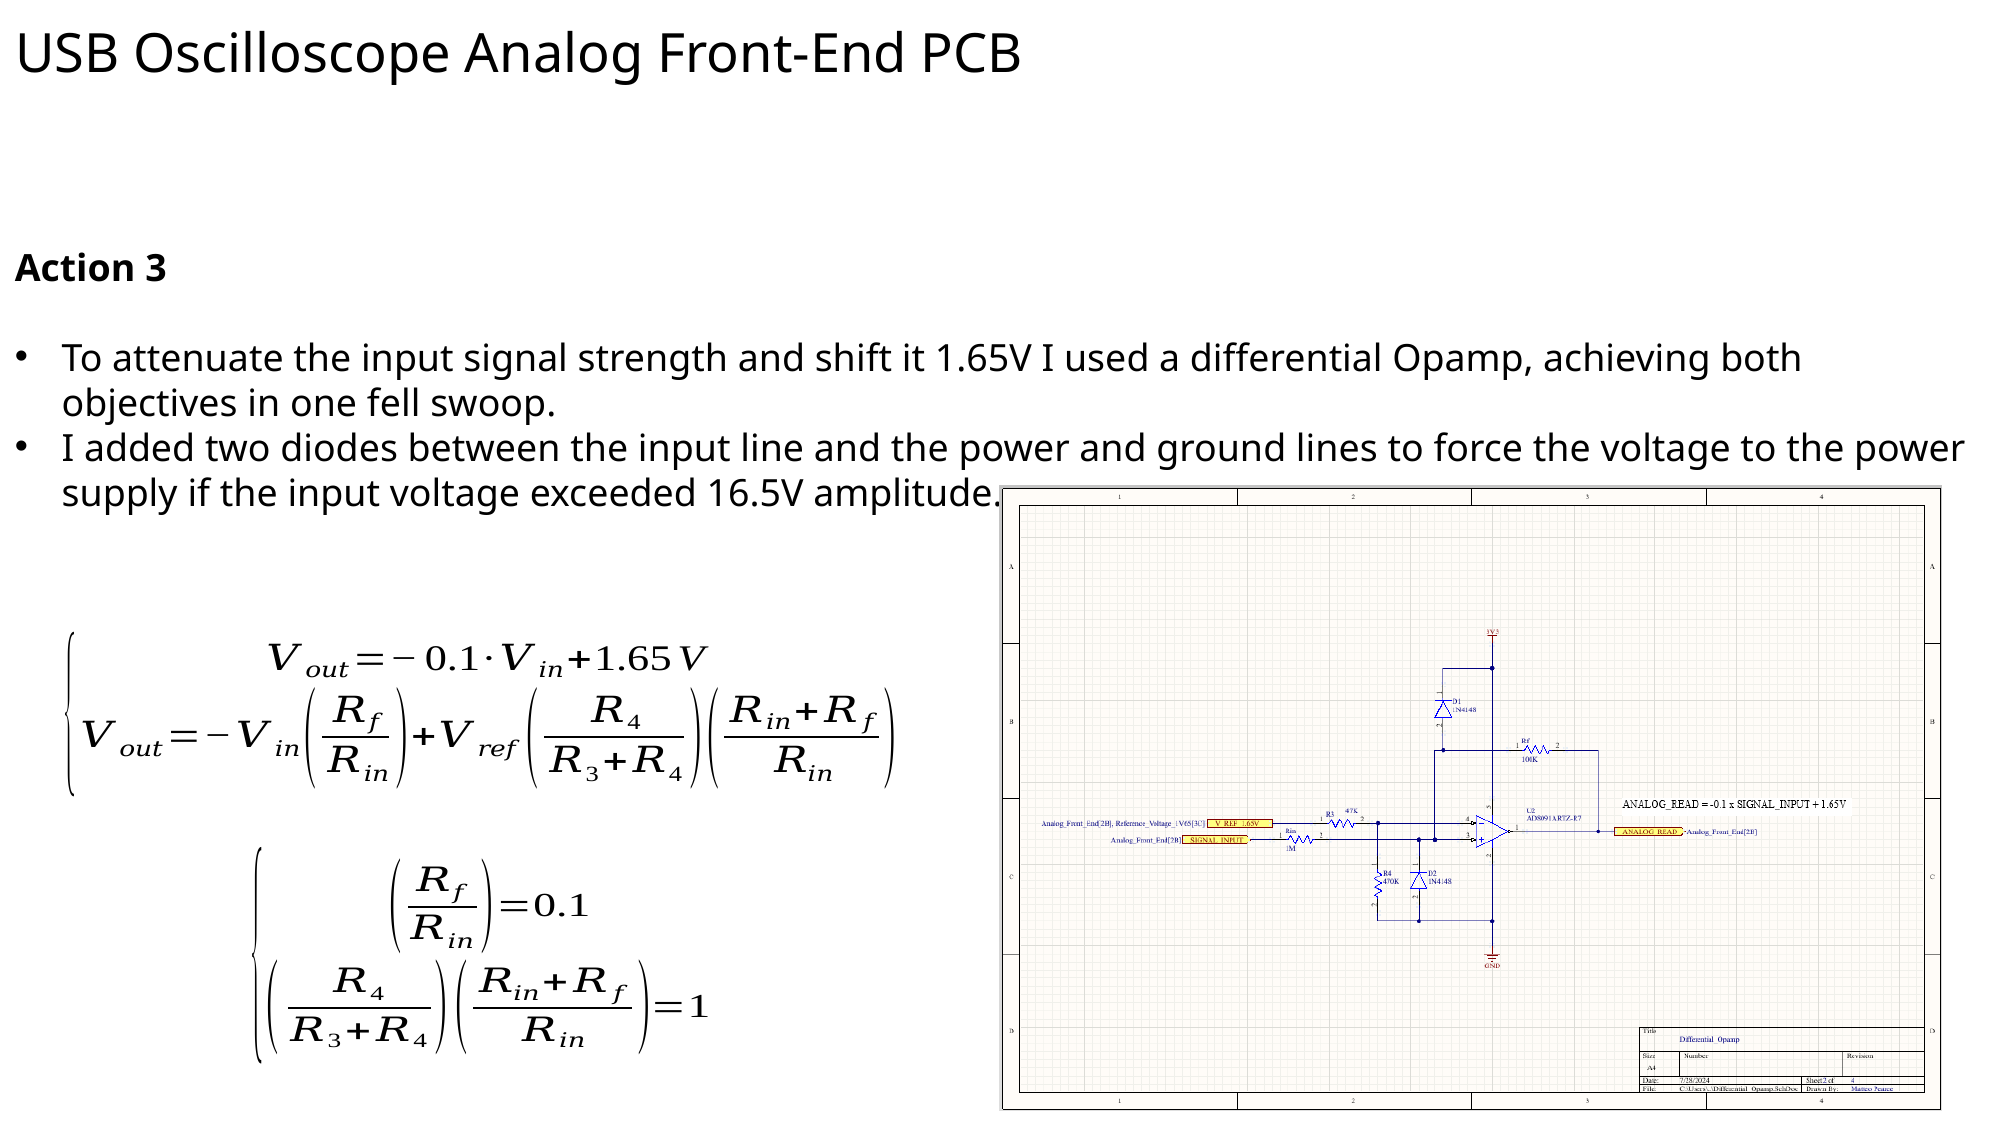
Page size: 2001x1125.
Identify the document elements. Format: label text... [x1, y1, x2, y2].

text_box USB Oscilloscope Analog Front-End PCB [0, 0, 1174, 92]
text_box Action 3 To attenuate the input signal strength and shift it 1.65V I used a differential Opamp, achieving both objectives in one fell swoop. I added two diodes between the input line and the power and ground lines to force the voltage to the power supply if the input voltage exceeded 16.5V amplitude. [0, 236, 2000, 521]
picture [999, 485, 1942, 1112]
